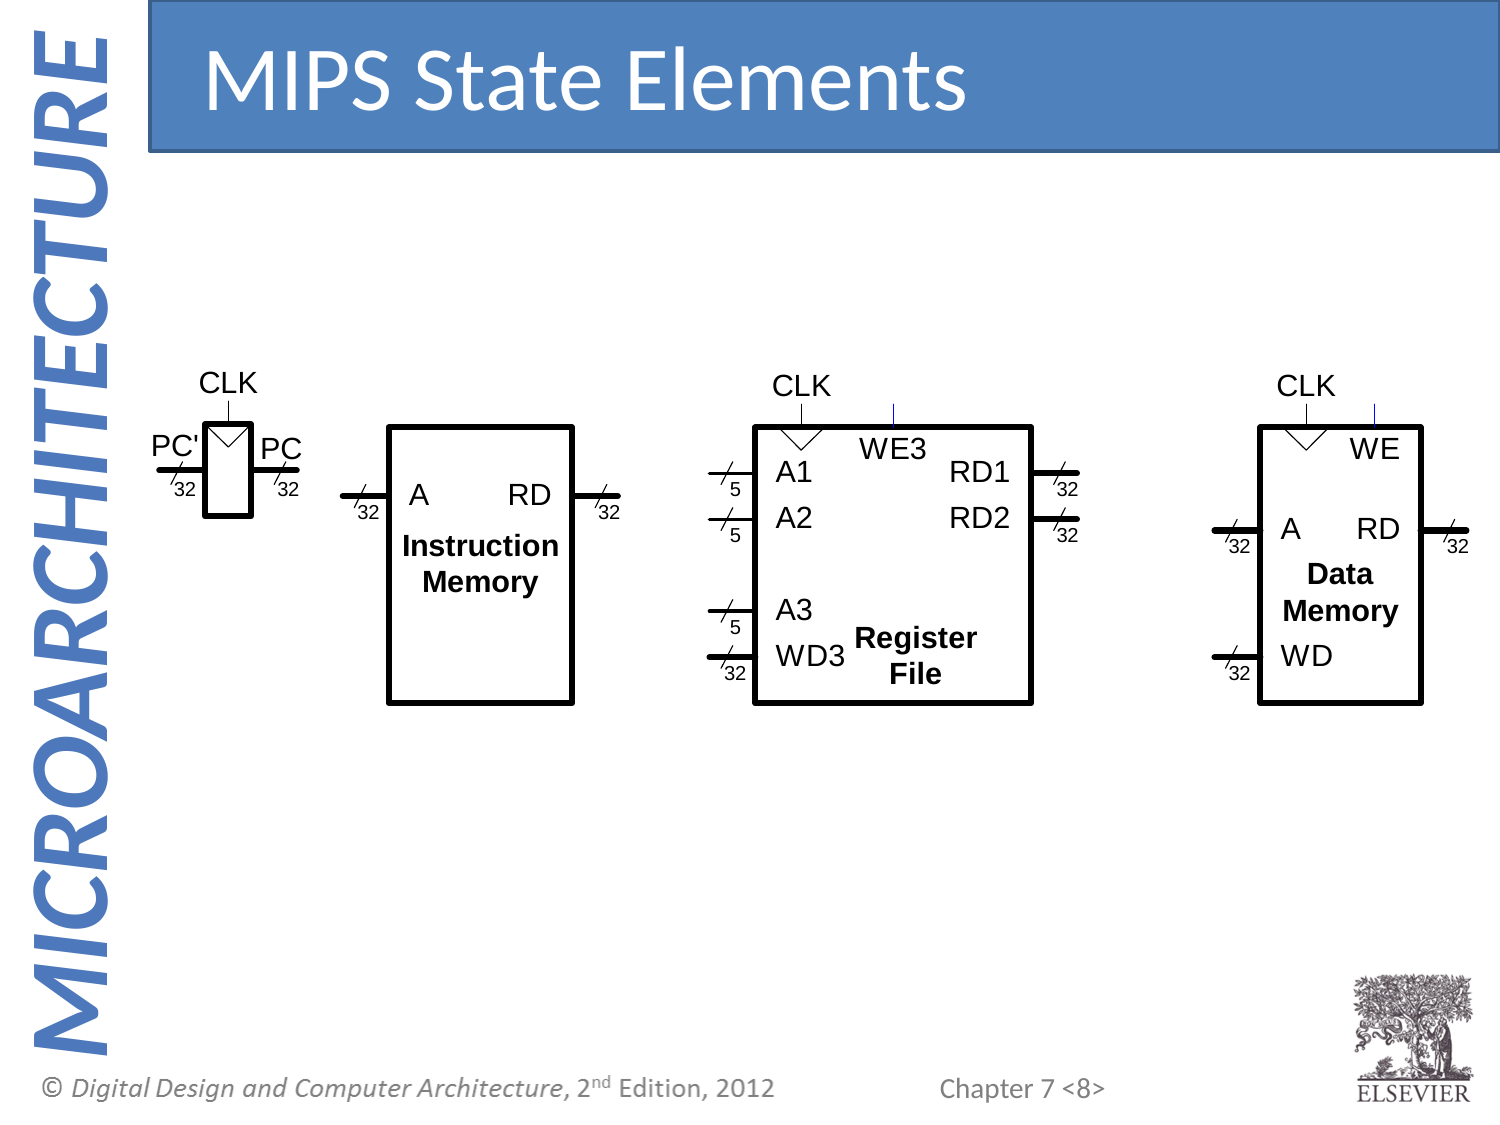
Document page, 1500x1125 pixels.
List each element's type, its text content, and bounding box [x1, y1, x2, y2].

text_box MIPS State Elements [187, 11, 1488, 136]
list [124, 332, 1500, 726]
picture [0, 0, 1500, 1125]
